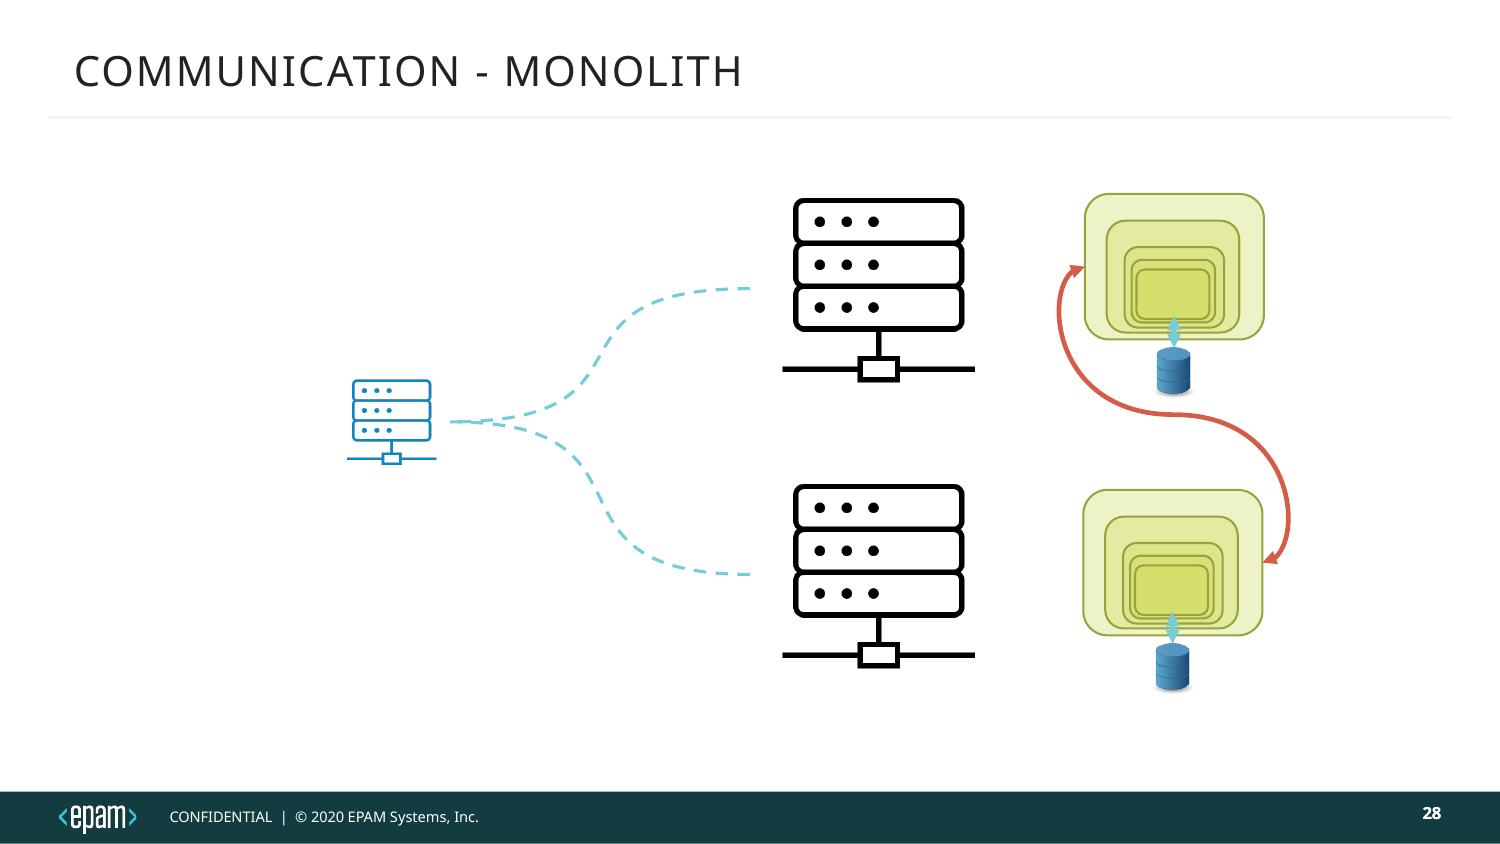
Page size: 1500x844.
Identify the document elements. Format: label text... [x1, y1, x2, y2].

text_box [1084, 266, 1263, 563]
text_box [450, 288, 750, 421]
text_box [1083, 489, 1263, 694]
text_box COMMUNICATION - MONOLITH [59, 37, 1442, 87]
picture [749, 160, 1007, 417]
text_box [450, 421, 750, 575]
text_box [1084, 193, 1264, 398]
picture [749, 446, 1007, 703]
picture [332, 362, 451, 481]
text_box 28 [1216, 791, 1442, 844]
